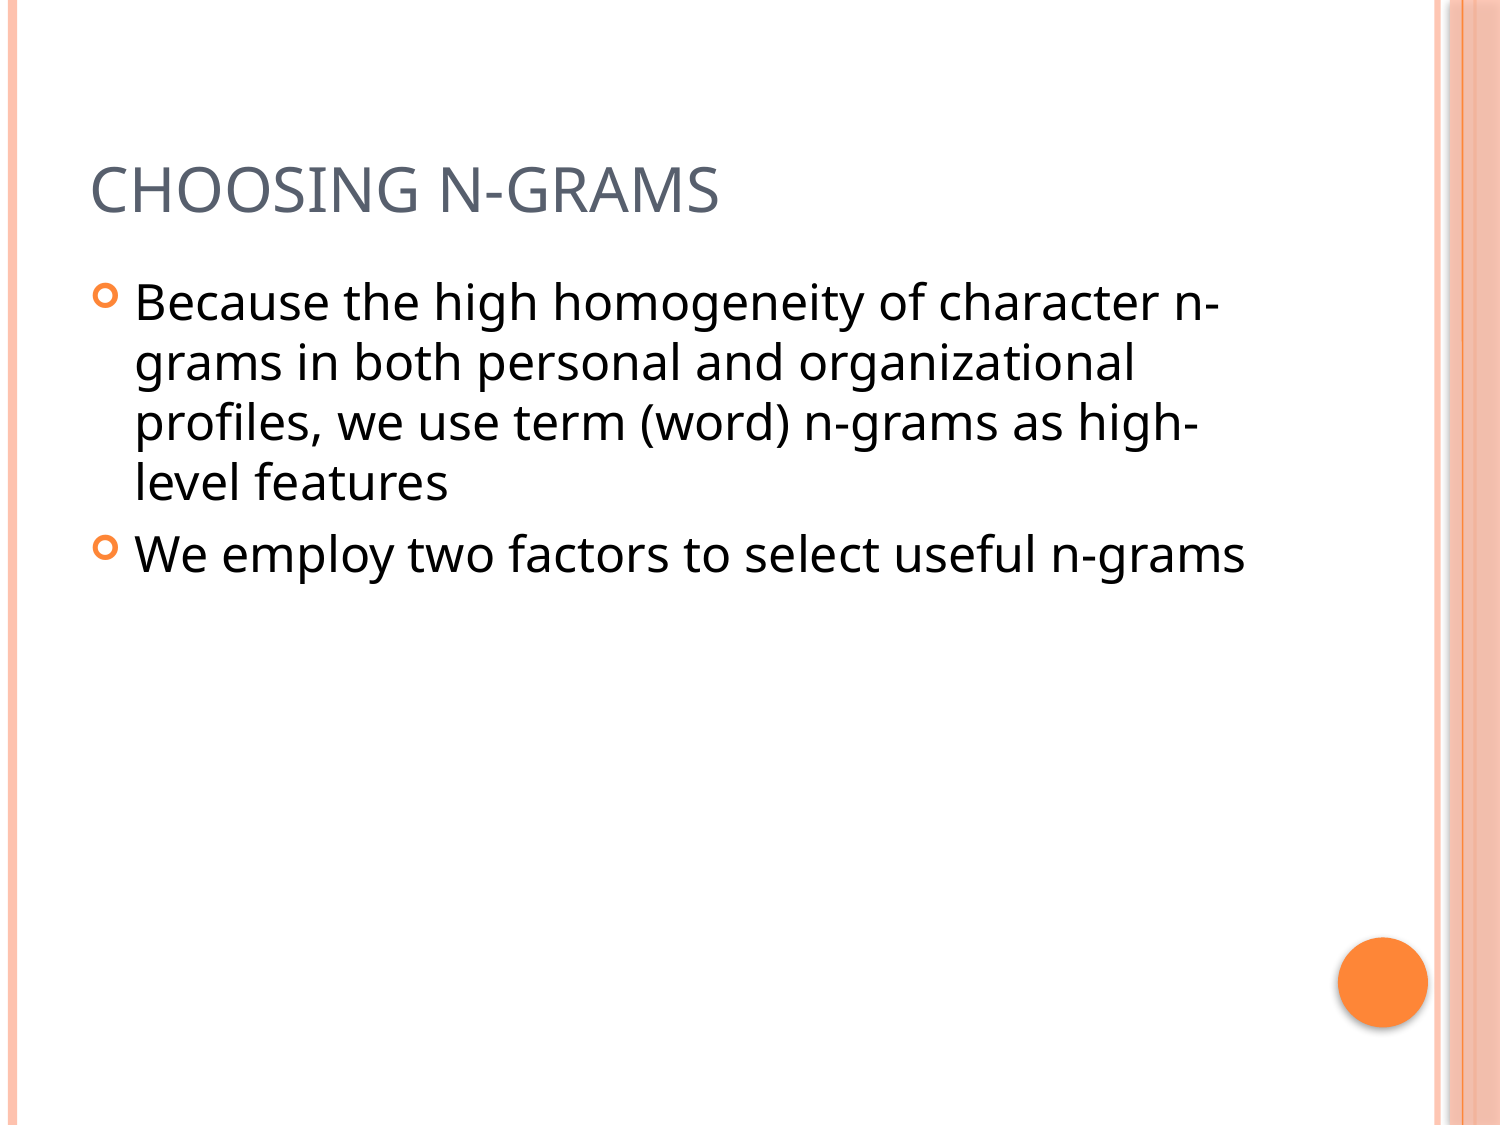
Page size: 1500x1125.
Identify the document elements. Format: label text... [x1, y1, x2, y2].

title Choosing N-grams [75, 45, 1300, 233]
list Because the high homogeneity of character n-grams in both personal and organizational profiles, we use term (word) n-grams as high-level features We employ two factors to select useful n-grams [75, 262, 1300, 1062]
